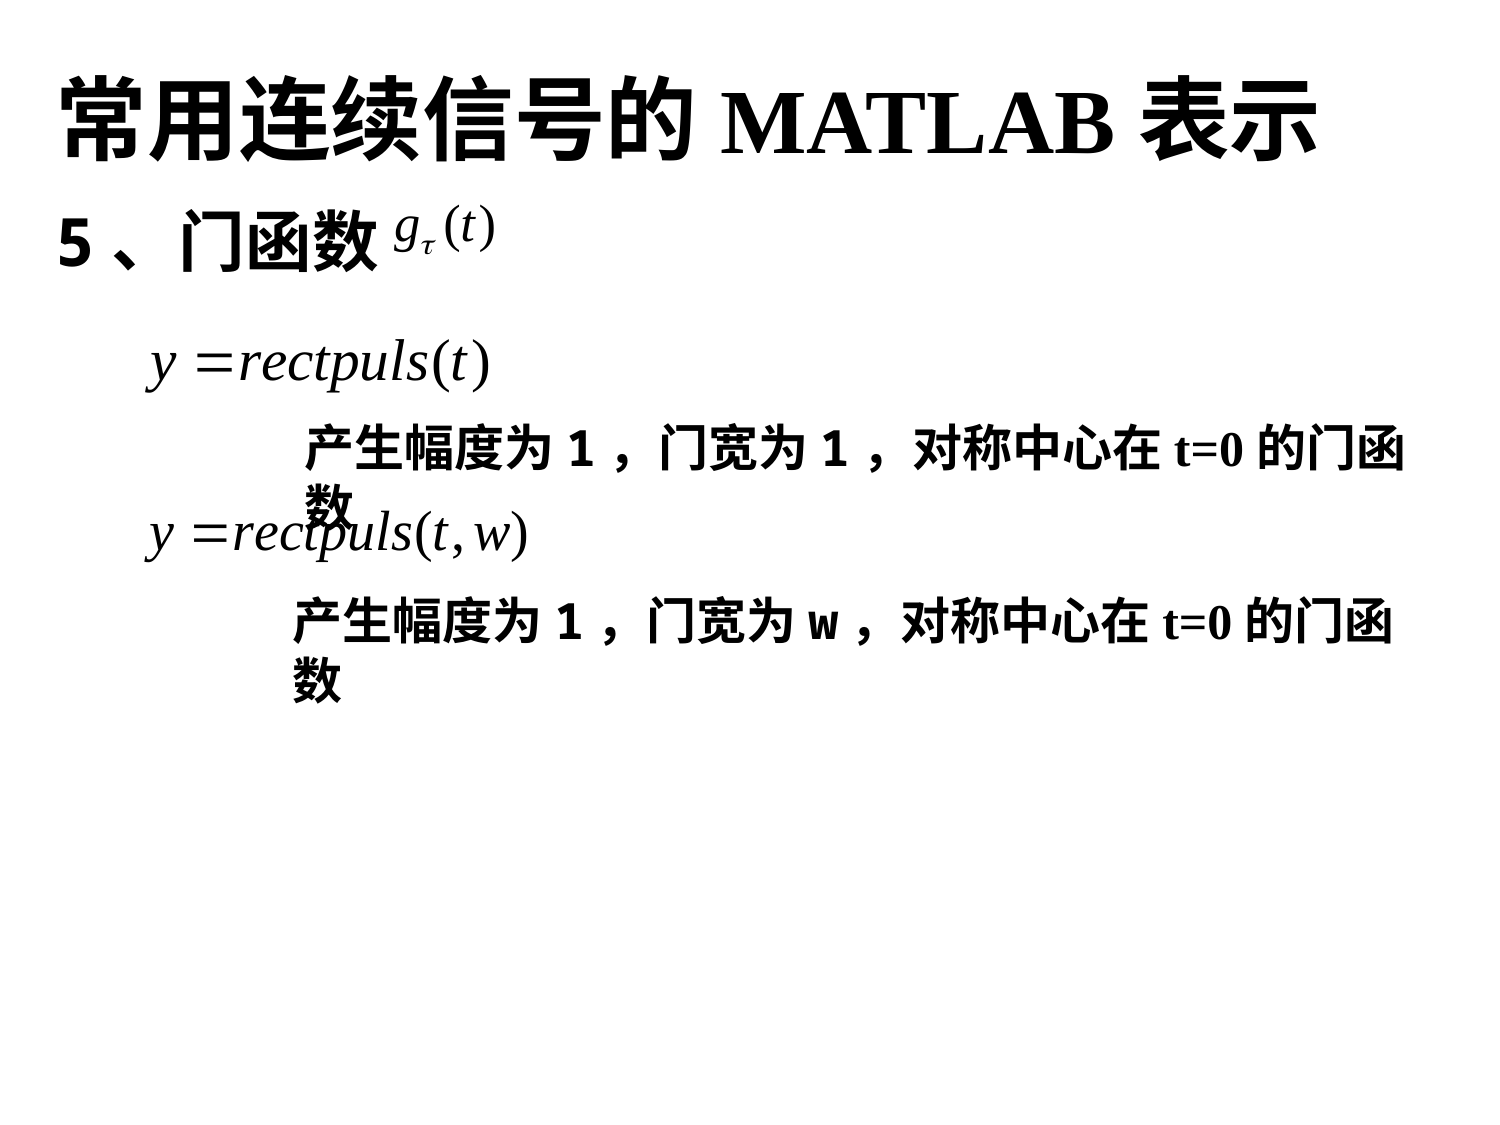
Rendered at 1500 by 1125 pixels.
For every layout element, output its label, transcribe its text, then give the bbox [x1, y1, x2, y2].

text_box 产生幅度为1，门宽为w，对称中心在t=0的门函数 [277, 581, 1418, 717]
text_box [383, 188, 507, 268]
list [135, 325, 502, 406]
text_box 常用连续信号的MATLAB表示 [41, 54, 1400, 160]
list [135, 498, 538, 575]
text_box 产生幅度为1，门宽为1，对称中心在t=0的门函数 [289, 408, 1430, 544]
text_box 5、门函数 [41, 160, 1447, 288]
